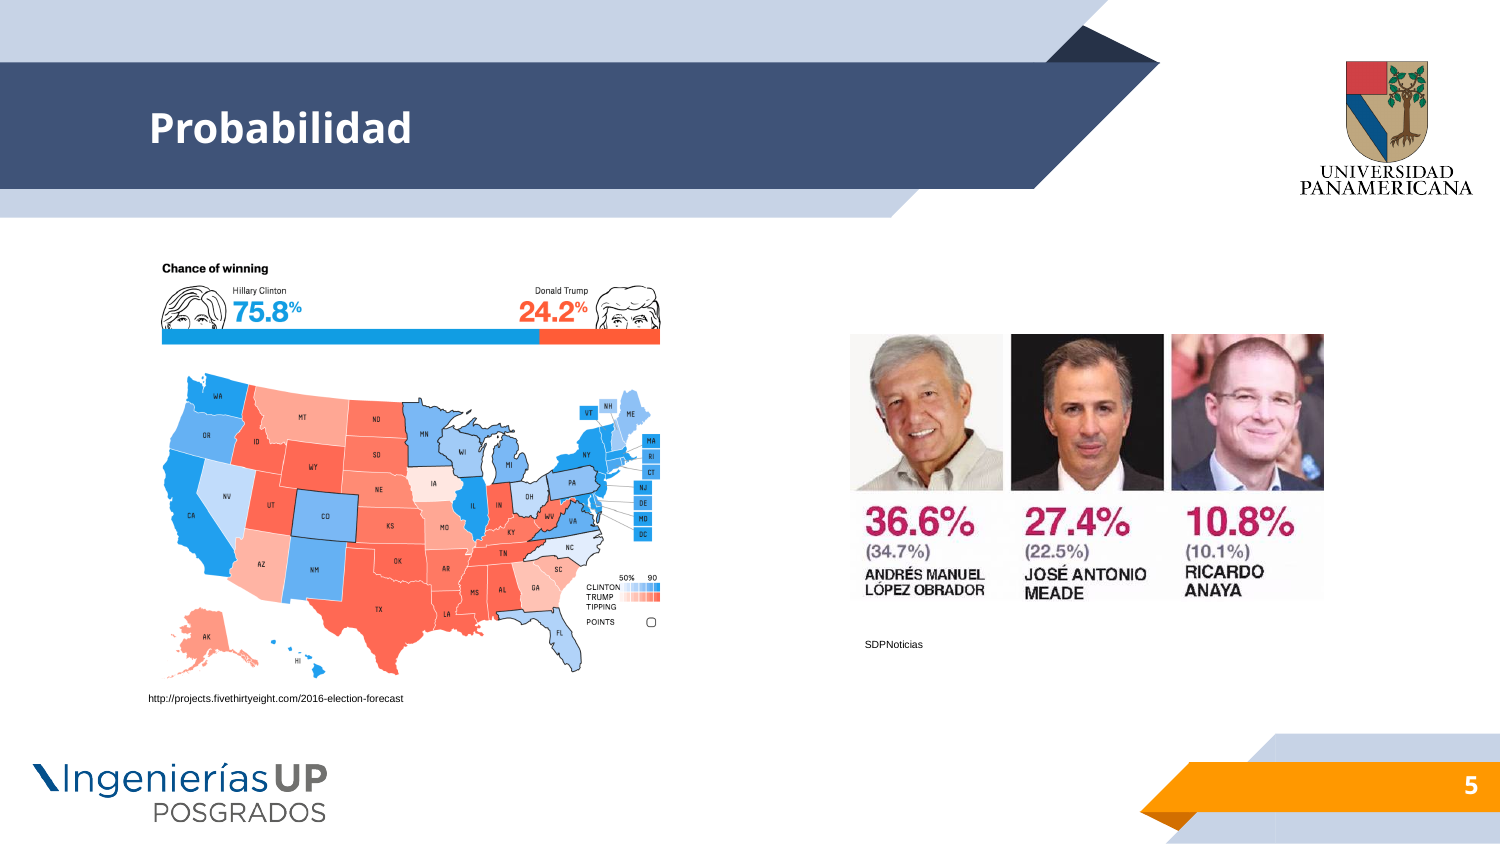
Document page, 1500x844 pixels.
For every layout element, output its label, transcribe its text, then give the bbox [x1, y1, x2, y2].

title Probabilidad [133, 64, 1035, 190]
picture [15, 737, 344, 844]
text_box SDPNoticias [850, 630, 1232, 659]
text_box http://projects.fivethirtyeight.com/2016-election-forecast [133, 684, 515, 725]
picture [1286, 44, 1490, 210]
picture [849, 334, 1324, 603]
picture [151, 249, 680, 686]
slide_number 5 [1249, 760, 1494, 813]
